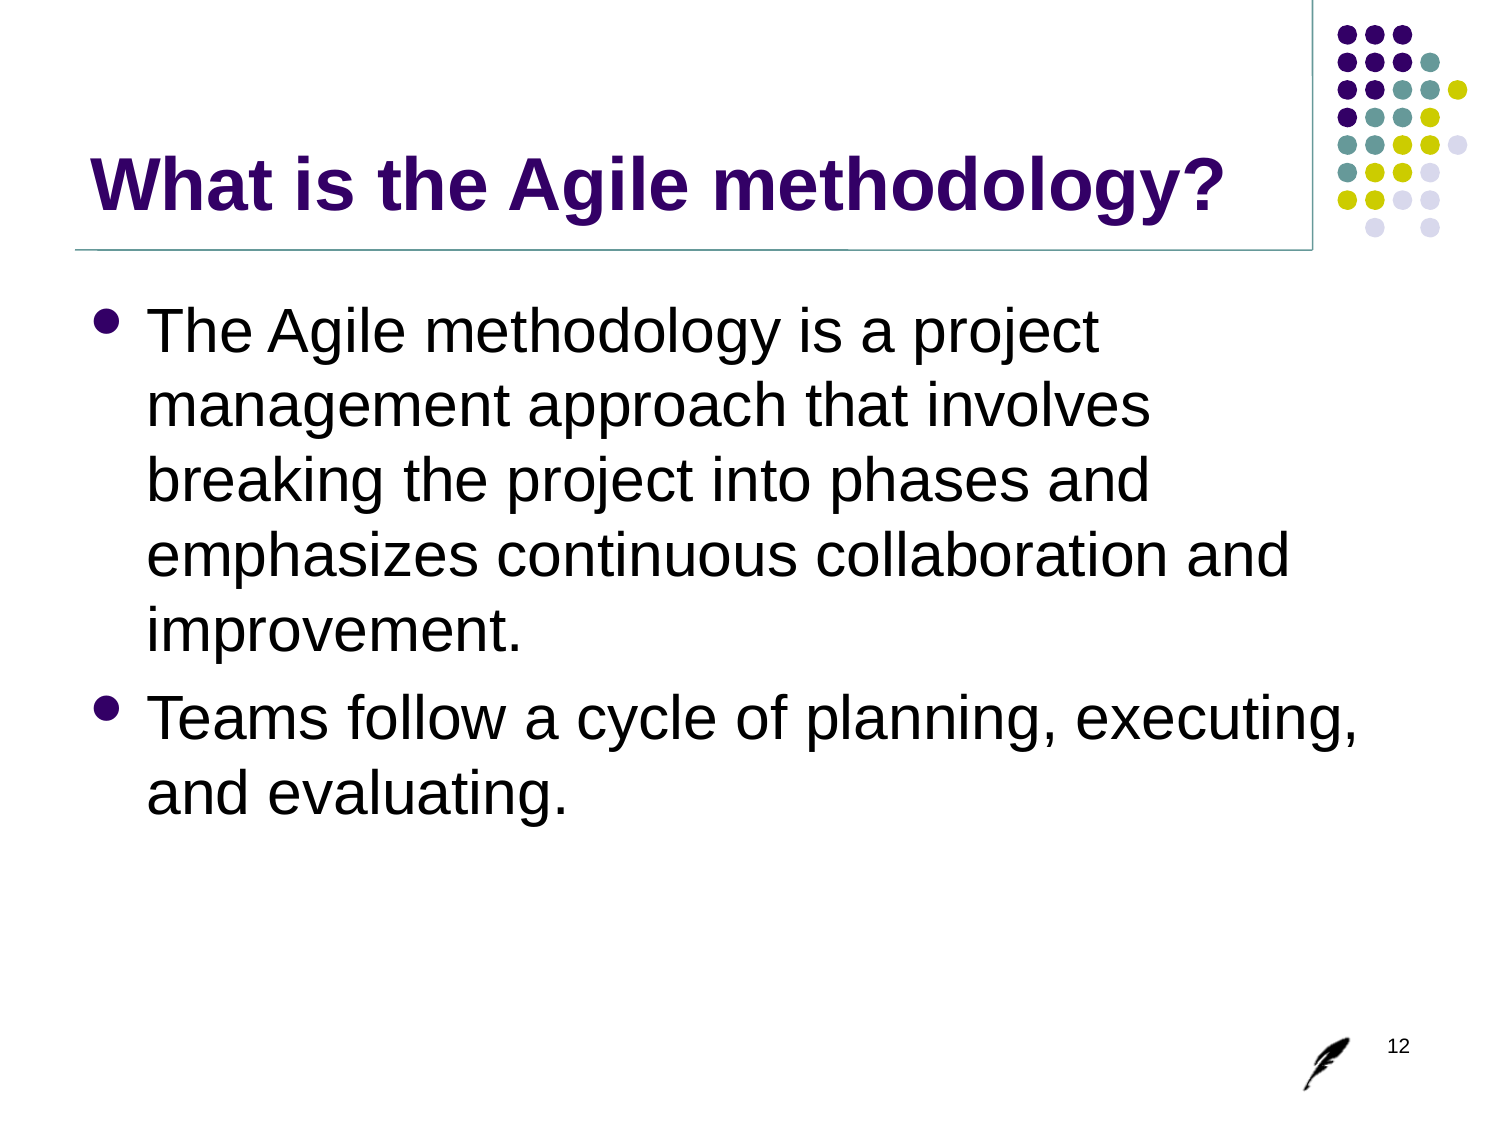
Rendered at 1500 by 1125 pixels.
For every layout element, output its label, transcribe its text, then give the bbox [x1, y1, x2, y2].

slide_number 12 [1074, 1025, 1425, 1100]
list The Agile methodology is a project management approach that involves breaking the project into phases and emphasizes continuous collaboration and improvement. Teams follow a cycle of planning, executing, and evaluating. [75, 282, 1425, 1006]
title What is the Agile methodology? [75, 20, 1313, 233]
